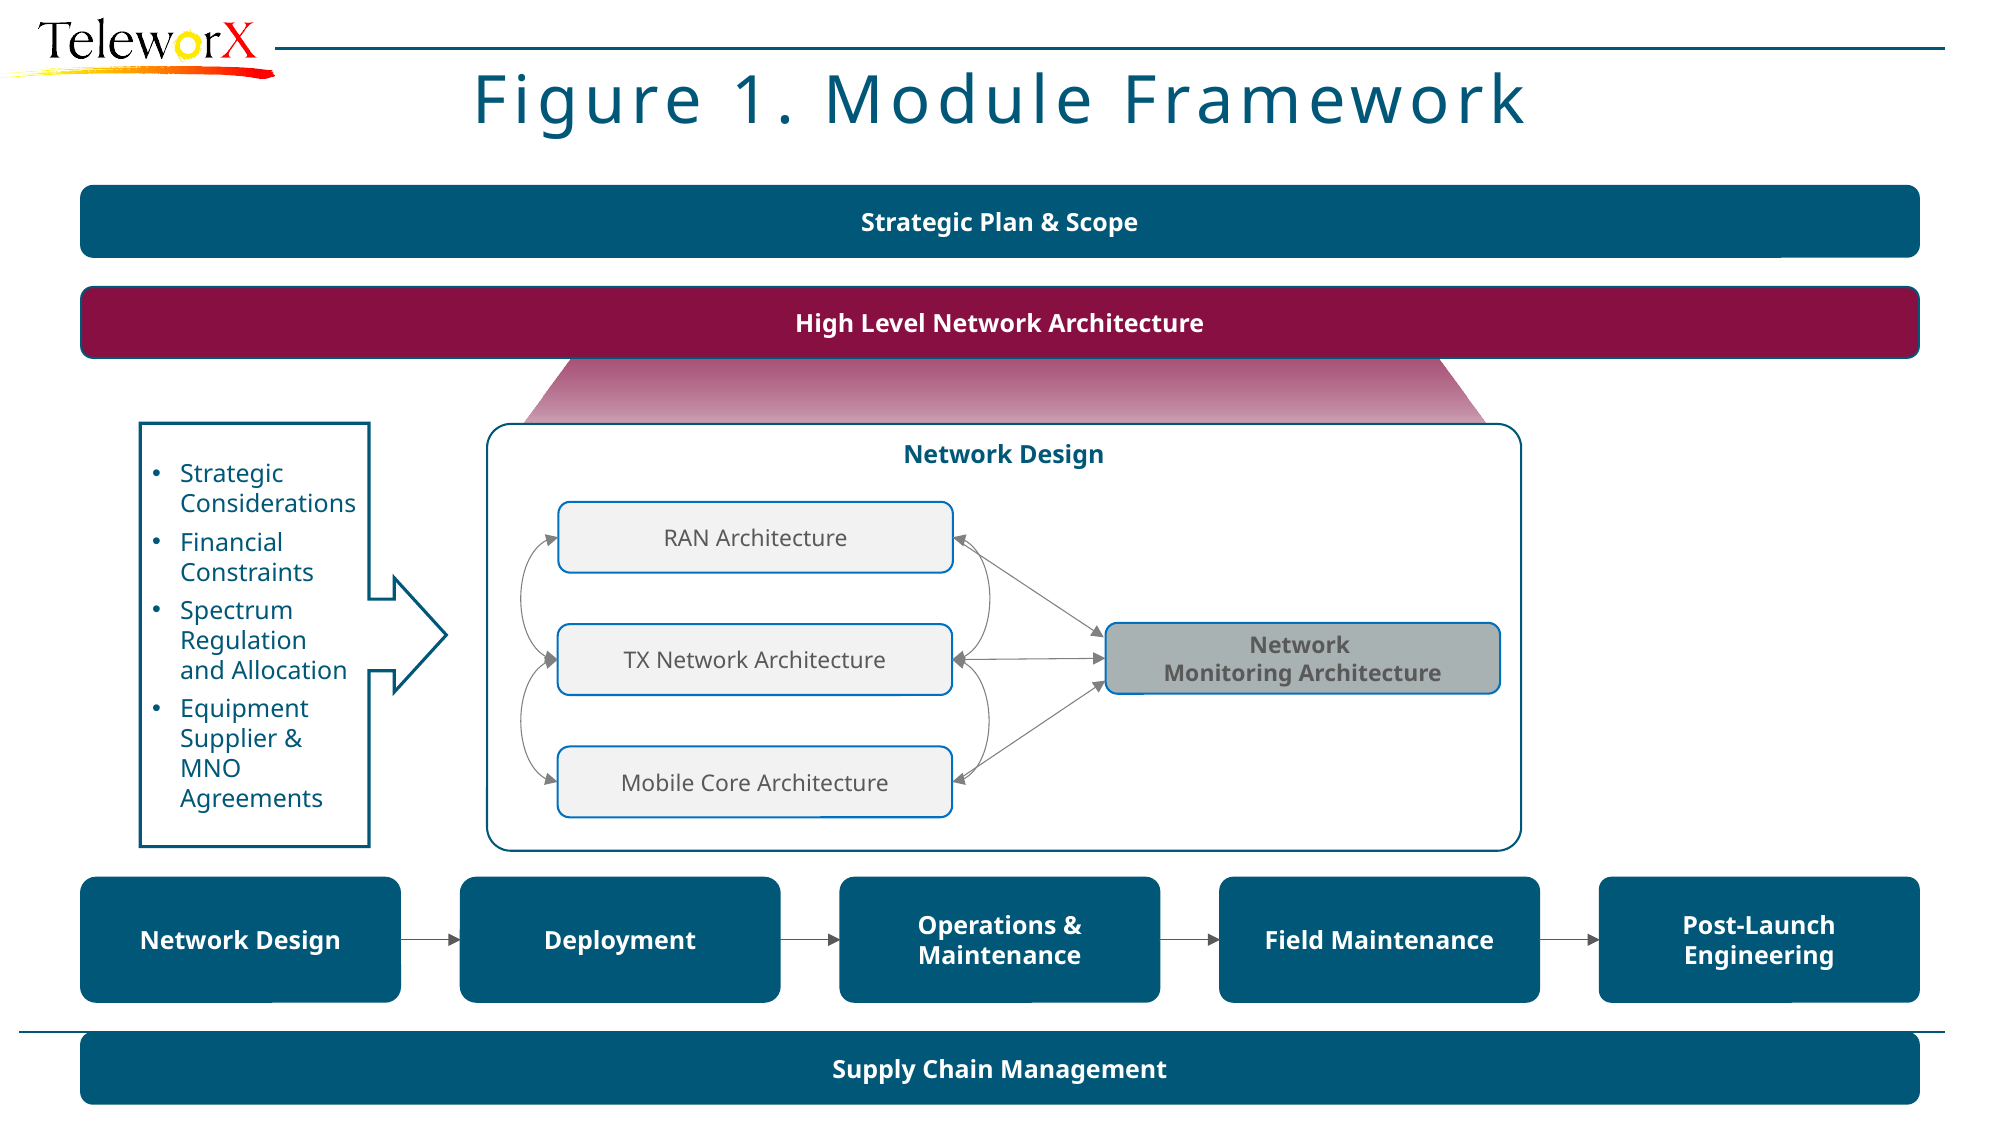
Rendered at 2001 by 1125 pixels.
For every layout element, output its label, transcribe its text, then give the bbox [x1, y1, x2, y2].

picture [0, 17, 276, 54]
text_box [81, 185, 1919, 1104]
title Figure 1. Module Framework [0, 54, 2000, 145]
